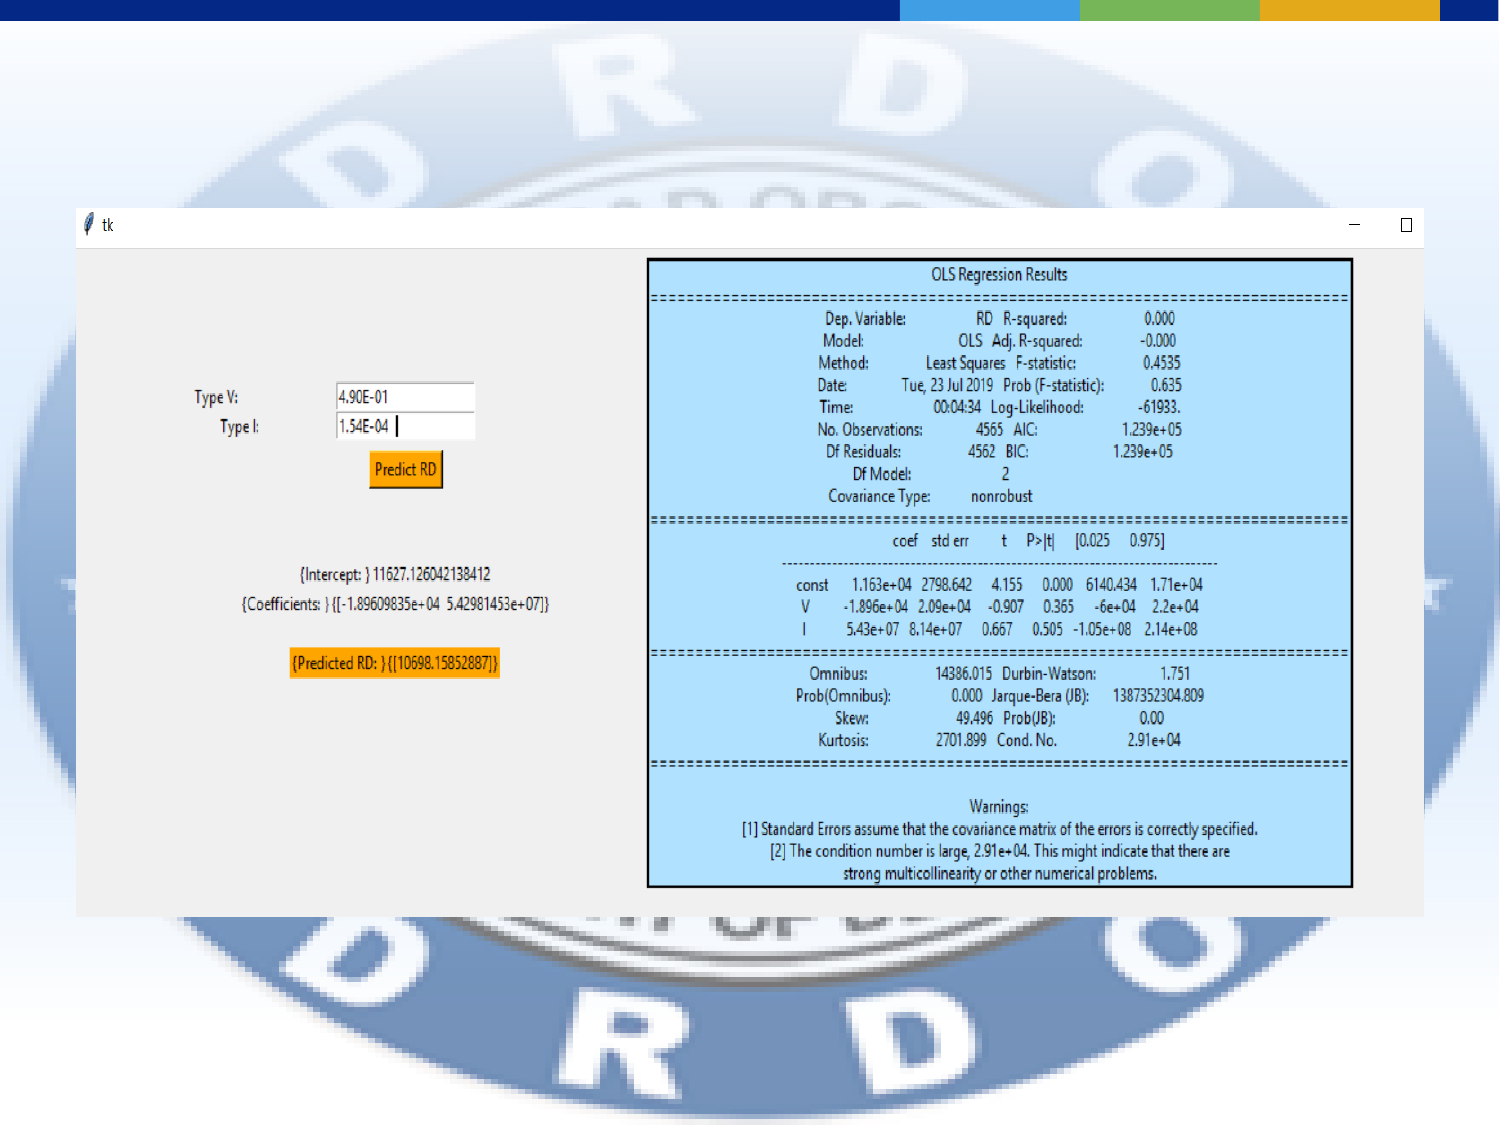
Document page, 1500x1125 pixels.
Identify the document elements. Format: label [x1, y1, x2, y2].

picture [76, 207, 1424, 918]
